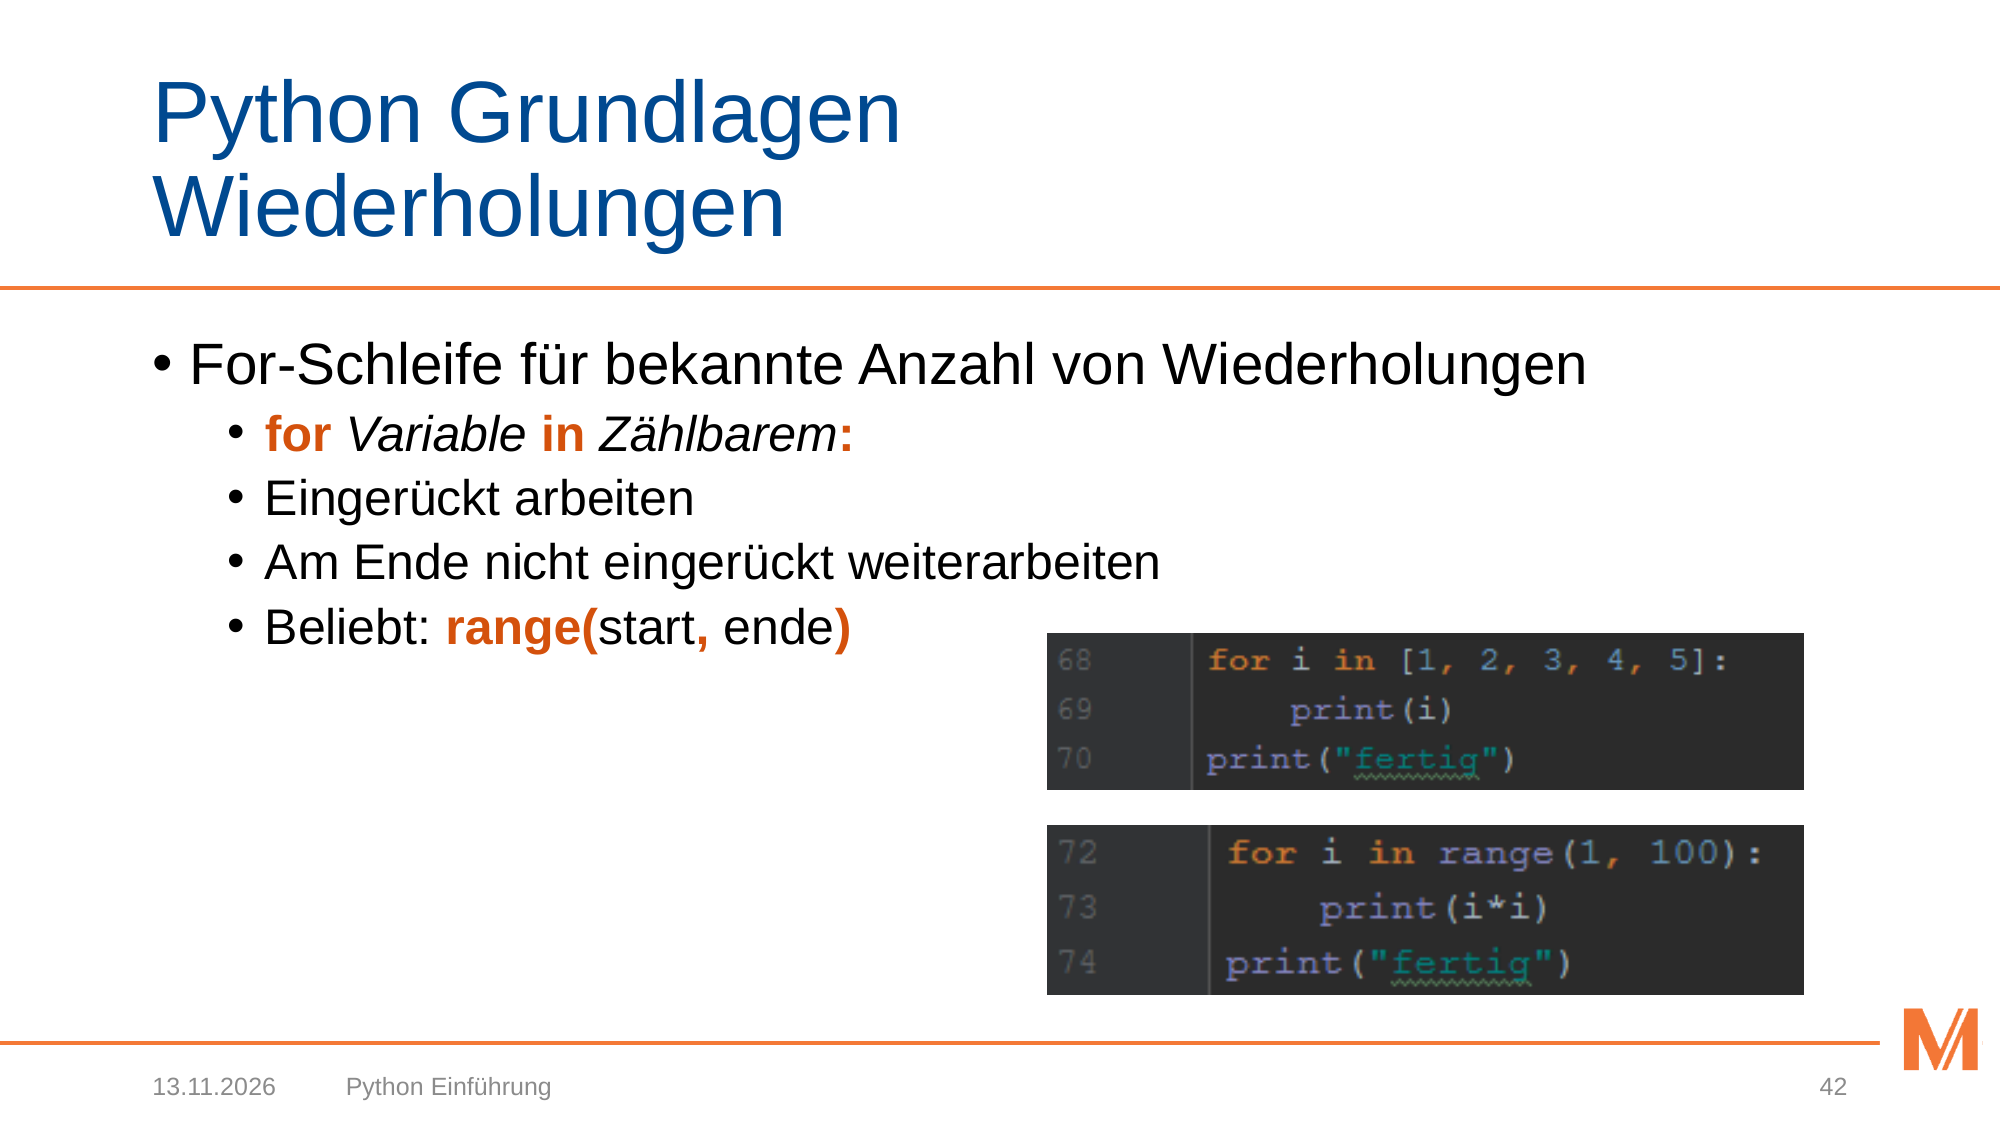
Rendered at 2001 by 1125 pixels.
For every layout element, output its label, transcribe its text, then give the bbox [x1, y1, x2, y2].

footer Python Einführung [330, 1055, 1721, 1116]
picture [1047, 633, 1804, 790]
picture [1047, 825, 1804, 995]
picture [1879, 989, 1982, 1097]
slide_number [137, 1055, 313, 1116]
list For-Schleife für bekannte Anzahl von Wiederholungen for Variable in Zählbarem: Eingerückt arbeiten Am Ende nicht eingerückt weiterarbeiten Beliebt: range(start, ende) [137, 327, 1875, 1028]
title Python Grundlagen Wiederholungen [137, 59, 1984, 264]
slide_number 42 [1743, 1055, 1863, 1116]
